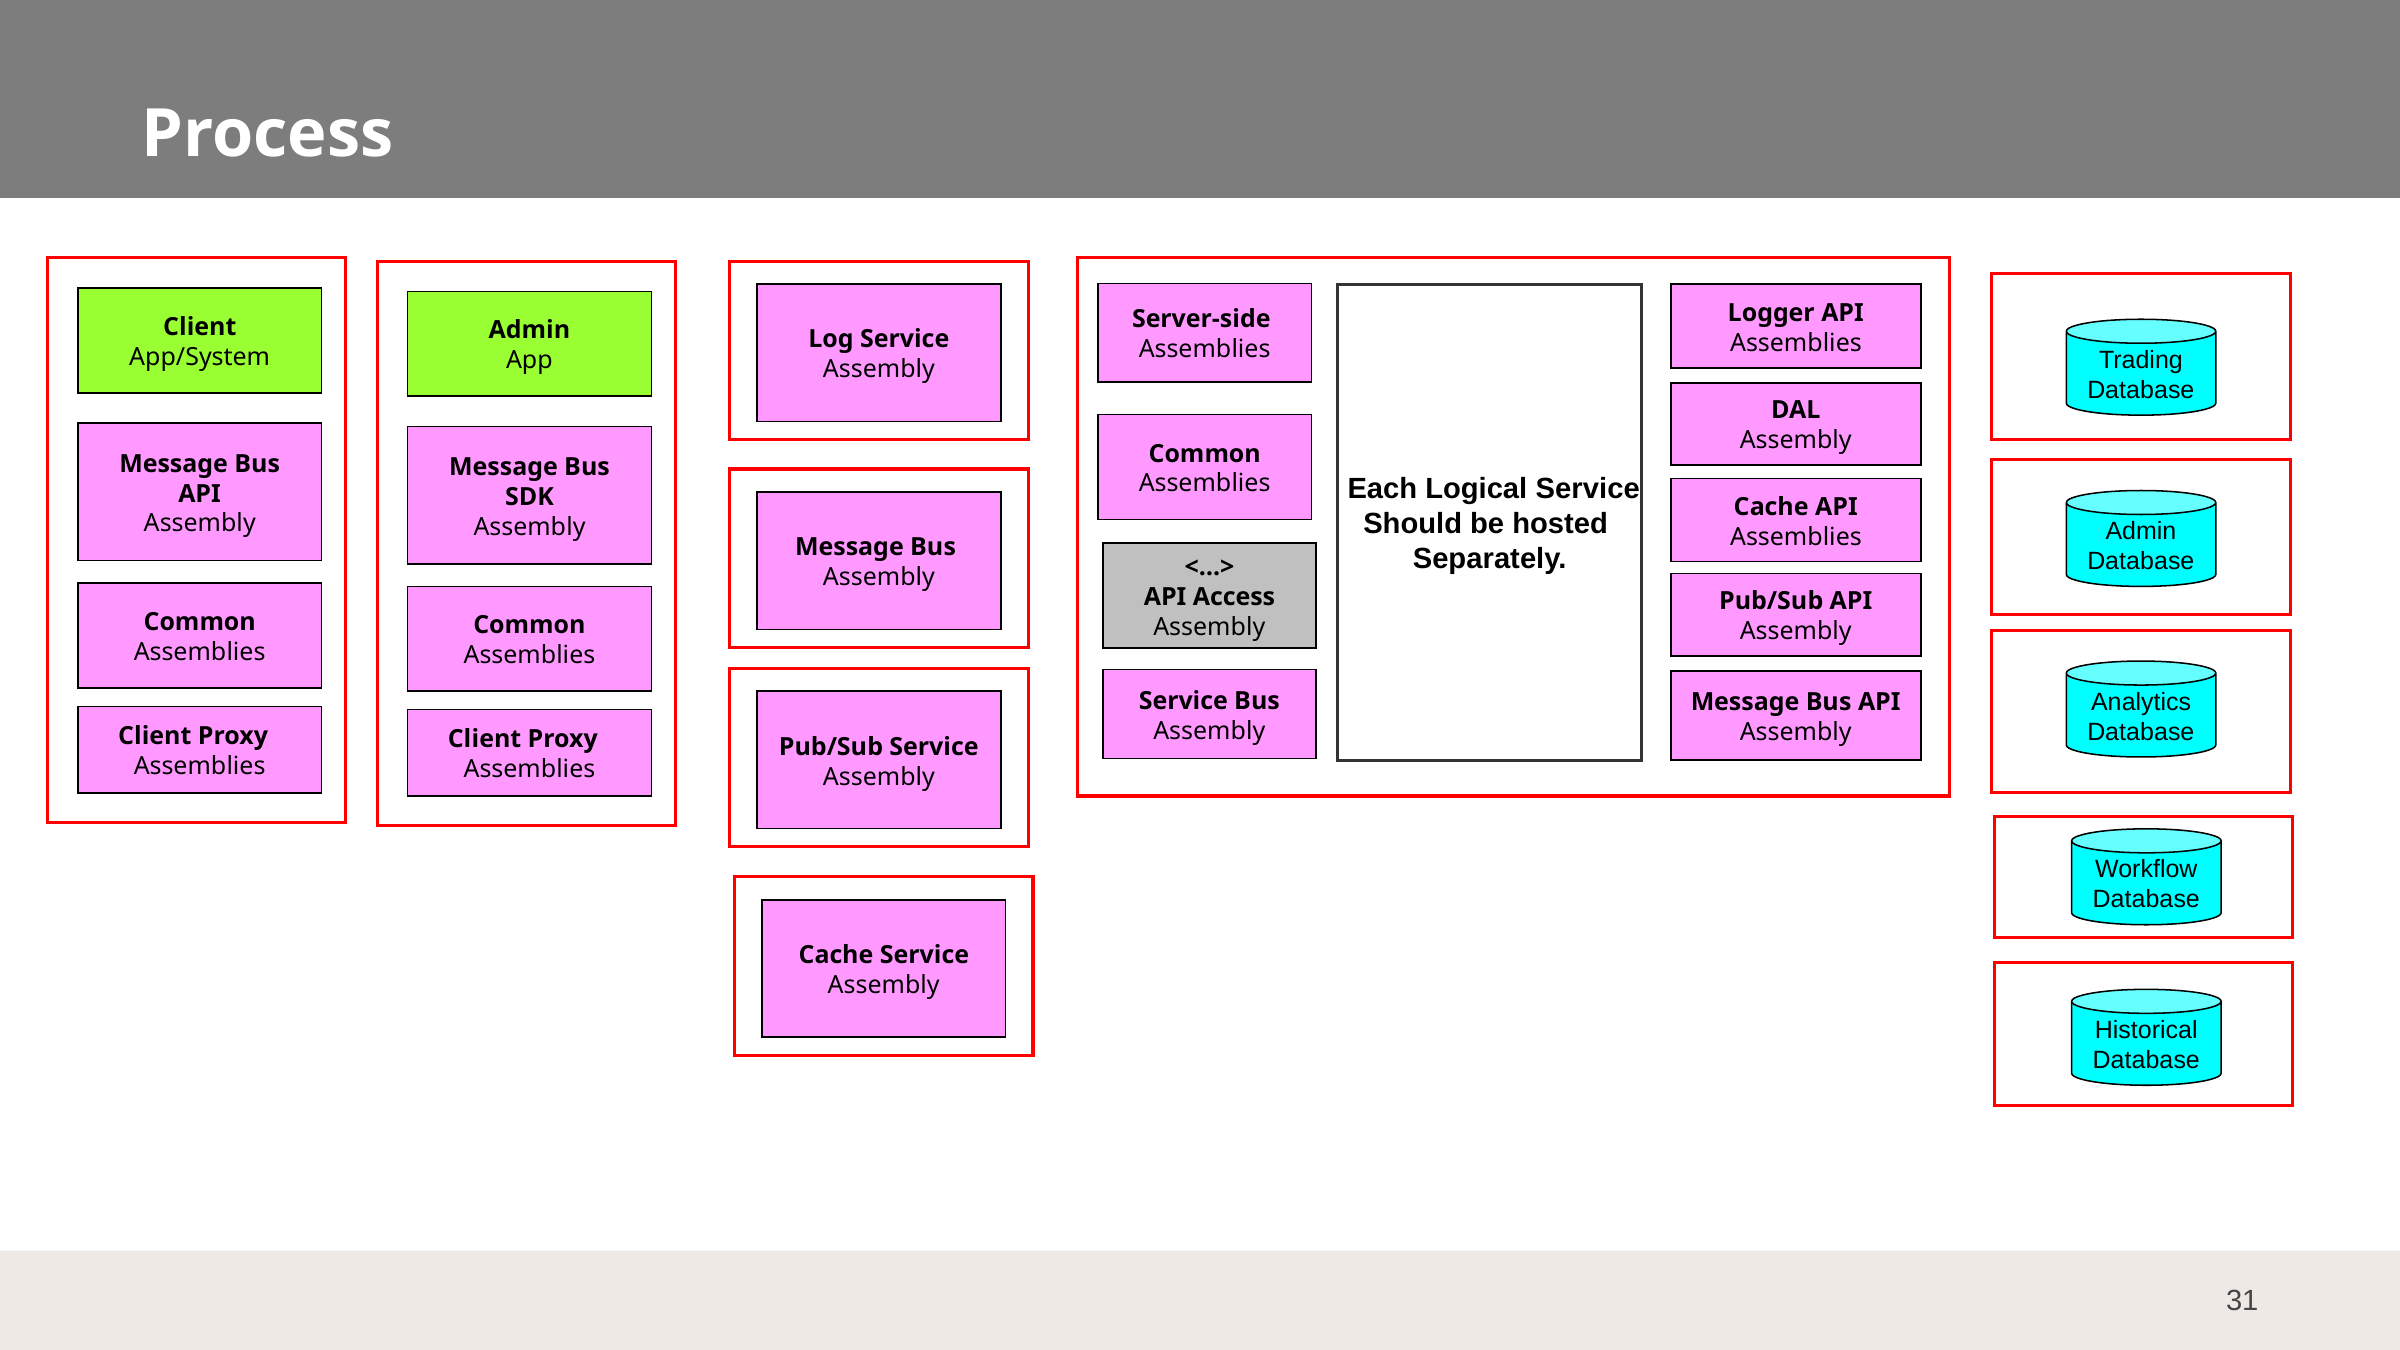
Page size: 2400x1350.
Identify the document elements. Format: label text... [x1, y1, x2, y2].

text_box Message Bus API Assembly [77, 423, 322, 561]
text_box Client Proxy Assemblies [77, 706, 322, 793]
text_box Admin App [407, 291, 652, 397]
text_box [1991, 459, 2291, 615]
title Process [120, 69, 2253, 180]
text_box Client Proxy Assemblies [407, 709, 652, 797]
text_box Pub/Sub API Assembly [1670, 573, 1921, 656]
text_box Logger API Assemblies [1670, 284, 1921, 368]
text_box Message Bus SDK Assembly [407, 426, 652, 564]
text_box [377, 261, 676, 826]
text_box Common Assemblies [77, 583, 322, 688]
text_box Common Assemblies [1098, 414, 1312, 520]
text_box Server-side Assemblies [1098, 283, 1312, 382]
text_box Cache API Assemblies [1670, 478, 1921, 562]
text_box [1991, 273, 2291, 440]
text_box [729, 261, 1029, 440]
text_box [1994, 816, 2293, 938]
text_box [1077, 257, 1950, 797]
text_box [729, 469, 1029, 648]
text_box Each Logical Service Should be hosted Separately. [1337, 284, 1642, 761]
text_box [729, 668, 1029, 847]
text_box [734, 876, 1034, 1056]
text_box Message Bus API Assembly [1670, 670, 1921, 761]
text_box [47, 257, 346, 823]
text_box <…> API Access Assembly [1102, 543, 1317, 649]
text_box Client App/System [77, 288, 322, 394]
text_box [1994, 962, 2293, 1106]
text_box Service Bus Assembly [1102, 669, 1317, 759]
text_box [1991, 630, 2291, 793]
text_box Common Assemblies [407, 586, 652, 692]
text_box DAL Assembly [1670, 383, 1921, 465]
